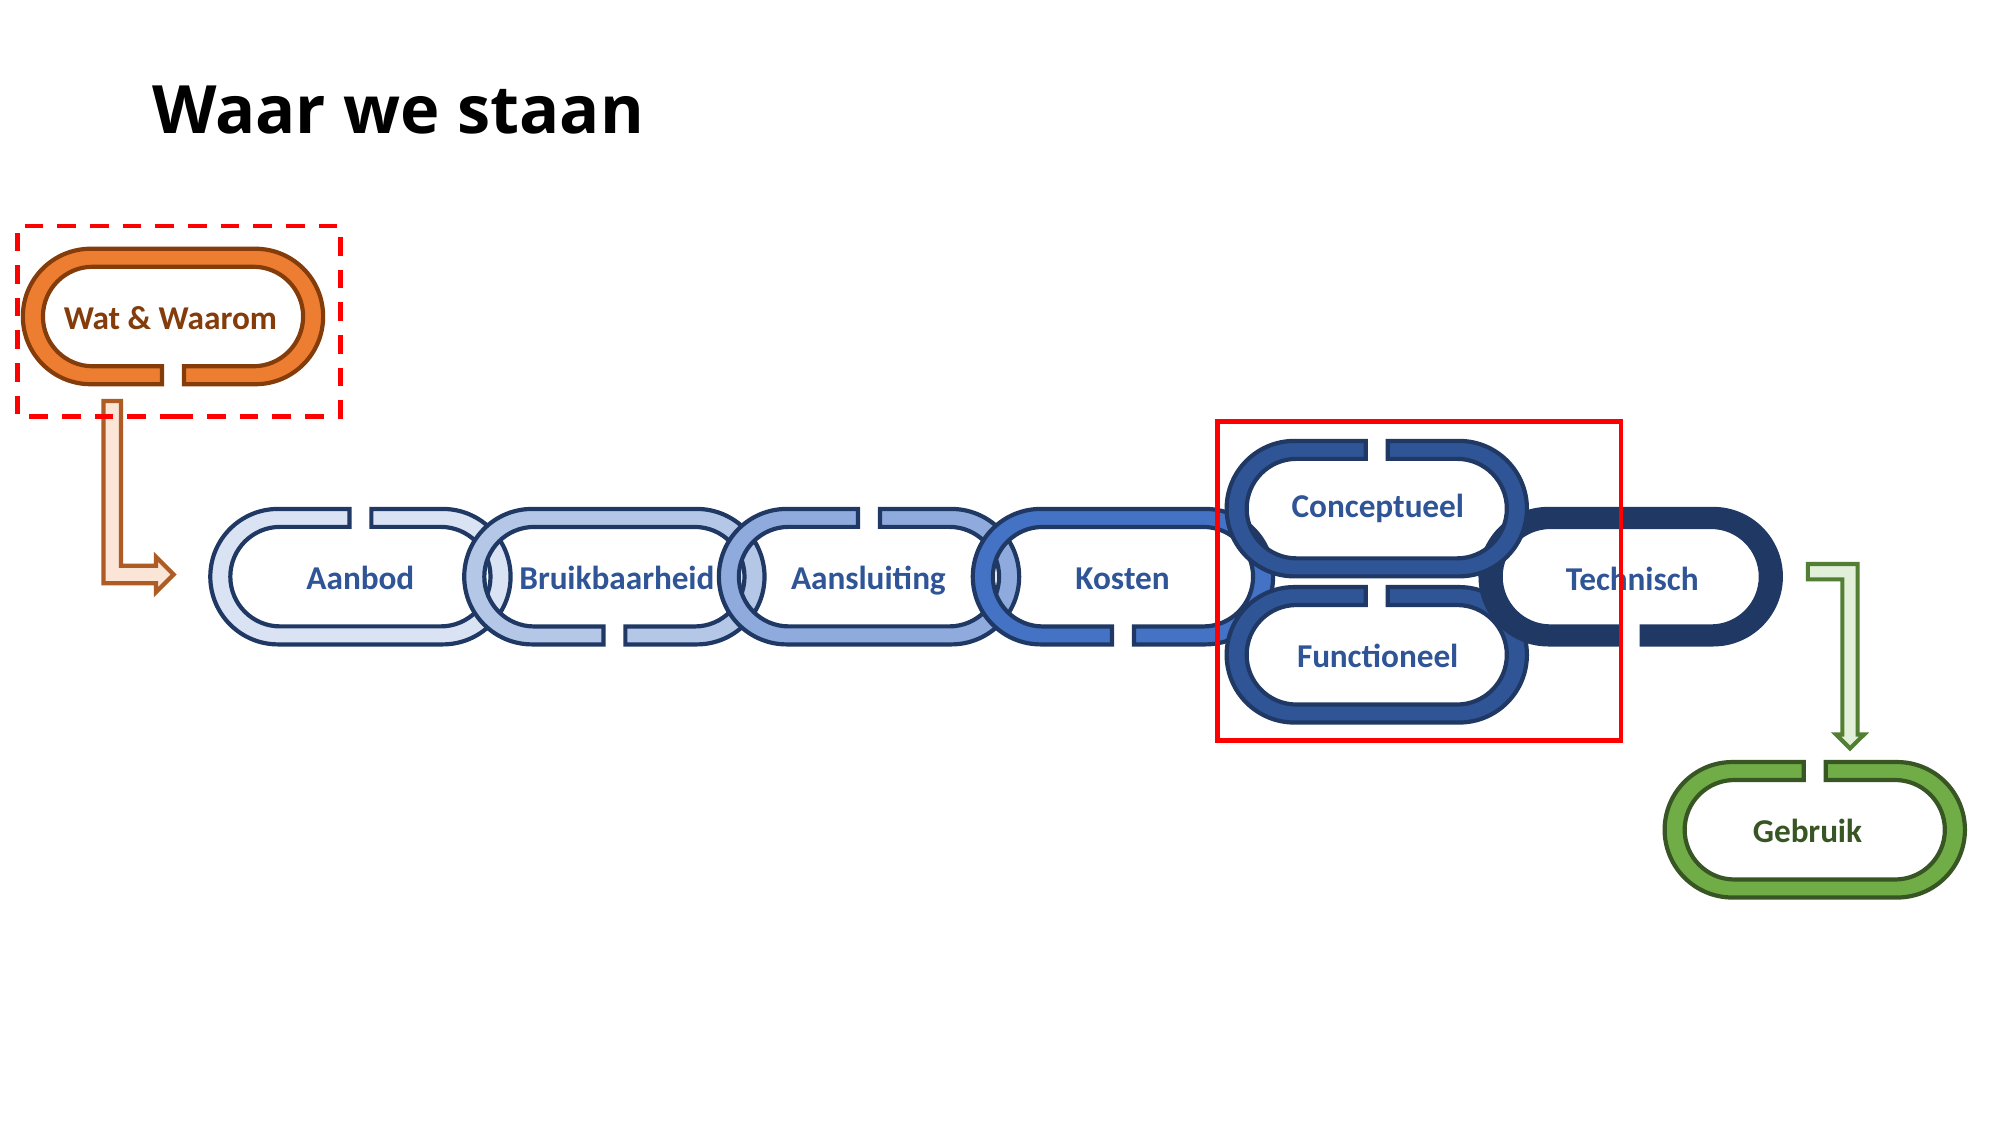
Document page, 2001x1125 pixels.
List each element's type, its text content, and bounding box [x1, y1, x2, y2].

text_box [1385, 438, 1529, 507]
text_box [22, 248, 324, 385]
text_box Waar we staan [137, 59, 1863, 164]
text_box [1215, 653, 1623, 743]
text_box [972, 508, 1274, 645]
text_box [1480, 508, 1782, 645]
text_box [1226, 586, 1528, 723]
text_box [1215, 419, 1623, 556]
text_box [1224, 438, 1368, 507]
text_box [463, 508, 717, 645]
text_box [101, 417, 177, 598]
text_box [1279, 552, 1475, 579]
text_box [1279, 577, 1475, 585]
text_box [718, 508, 971, 645]
text_box [15, 224, 342, 418]
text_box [1664, 761, 1966, 898]
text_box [210, 508, 462, 645]
text_box [1805, 561, 1870, 752]
